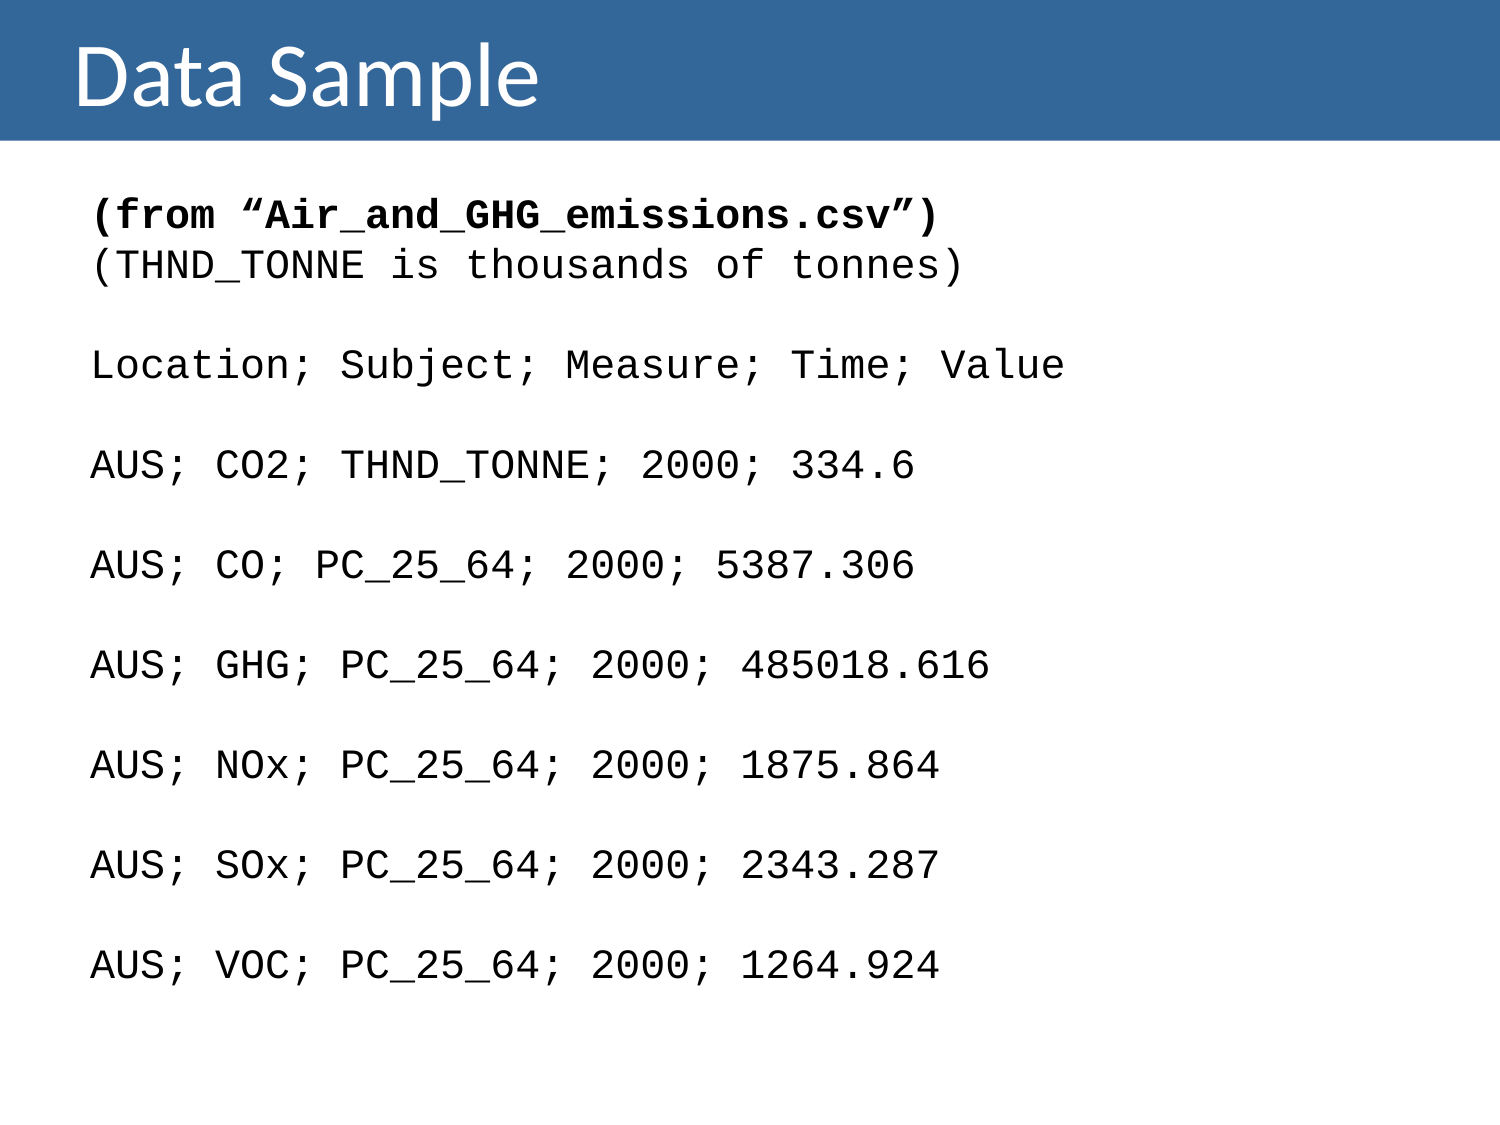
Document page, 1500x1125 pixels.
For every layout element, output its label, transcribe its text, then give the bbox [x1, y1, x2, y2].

title Data Sample [0, 0, 1500, 141]
list (from “Air_and_GHG_emissions.csv”) (THND_TONNE is thousands of tonnes) Location; Subject; Measure; Time; Value AUS; CO2; THND_TONNE; 2000; 334.6 AUS; CO; PC_25_64; 2000; 5387.306 AUS; GHG; PC_25_64; 2000; 485018.616 AUS; NOx; PC_25_64; 2000; 1875.864 AUS; SOx; PC_25_64; 2000; 2343.287 AUS; VOC; PC_25_64; 2000; 1264.924 [75, 179, 1425, 1035]
